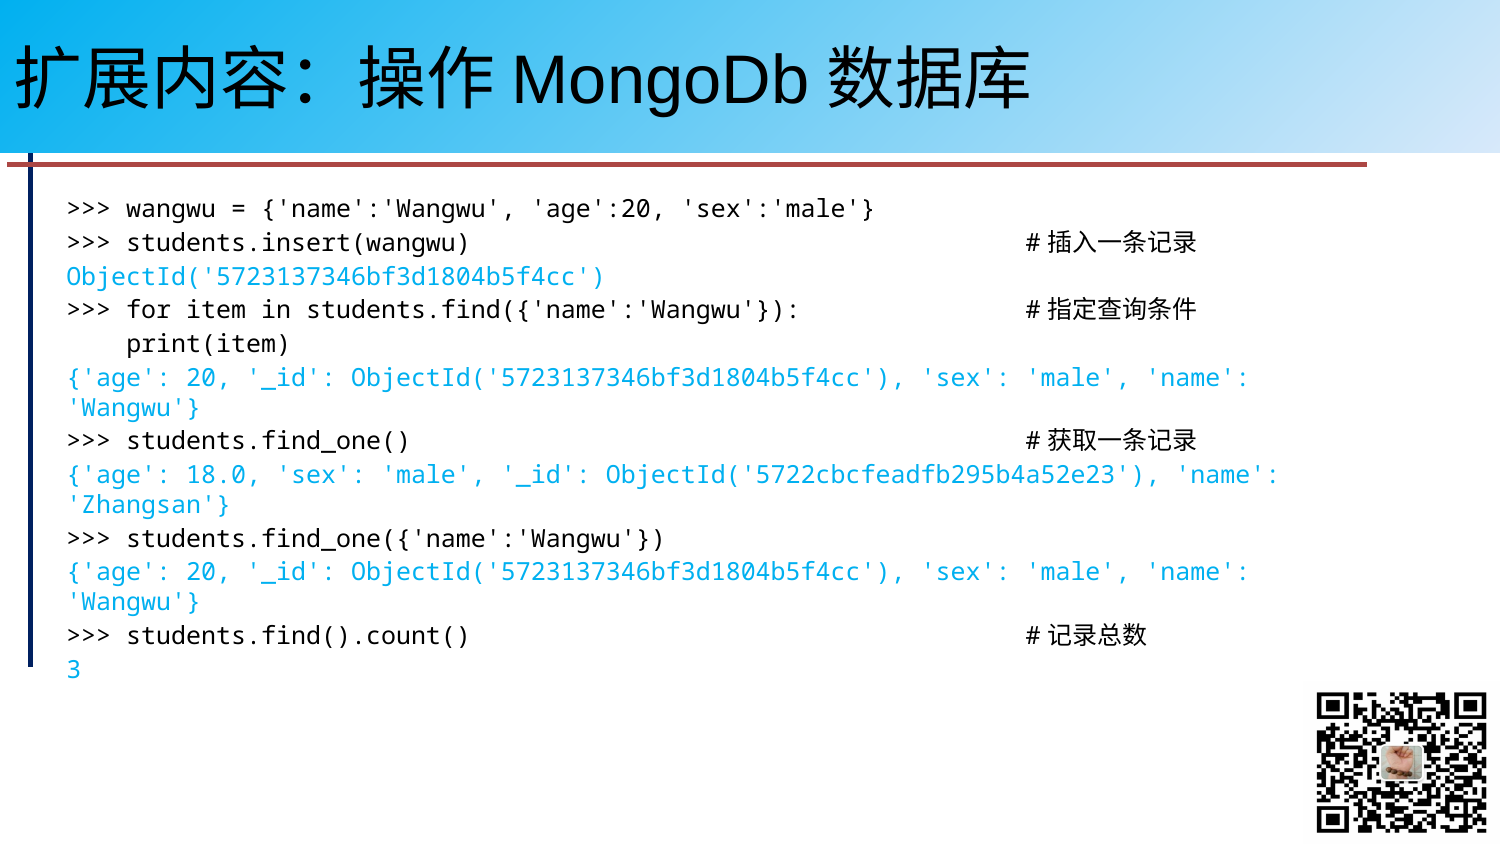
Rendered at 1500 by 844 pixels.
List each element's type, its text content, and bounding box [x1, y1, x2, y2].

picture [1303, 681, 1500, 844]
title 扩展内容：操作MongoDb数据库 [0, 0, 1500, 153]
list >>> wangwu = {'name':'Wangwu', 'age':20, 'sex':'male'} >>> students.insert(wangwu) #插入一条记录 ObjectId('5723137346bf3d1804b5f4cc') >>> for item in students.find({'name':'Wangwu'}): #指定查询条件 print(item) {'age': 20, '_id': ObjectId('5723137346bf3d1804b5f4cc'), 'sex': 'male', 'name': 'Wangwu'} >>> students.find_one() #获取一条记录 {'age': 18.0, 'sex': 'male', '_id': ObjectId('5722cbcfeadfb295b4a52e23'), 'name': 'Zhangsan'} >>> students.find_one({'name':'Wangwu'}) {'age': 20, '_id': ObjectId('5723137346bf3d1804b5f4cc'), 'sex': 'male', 'name': 'Wangwu'} >>> students.find().count() #记录总数 3 [51, 184, 1402, 743]
